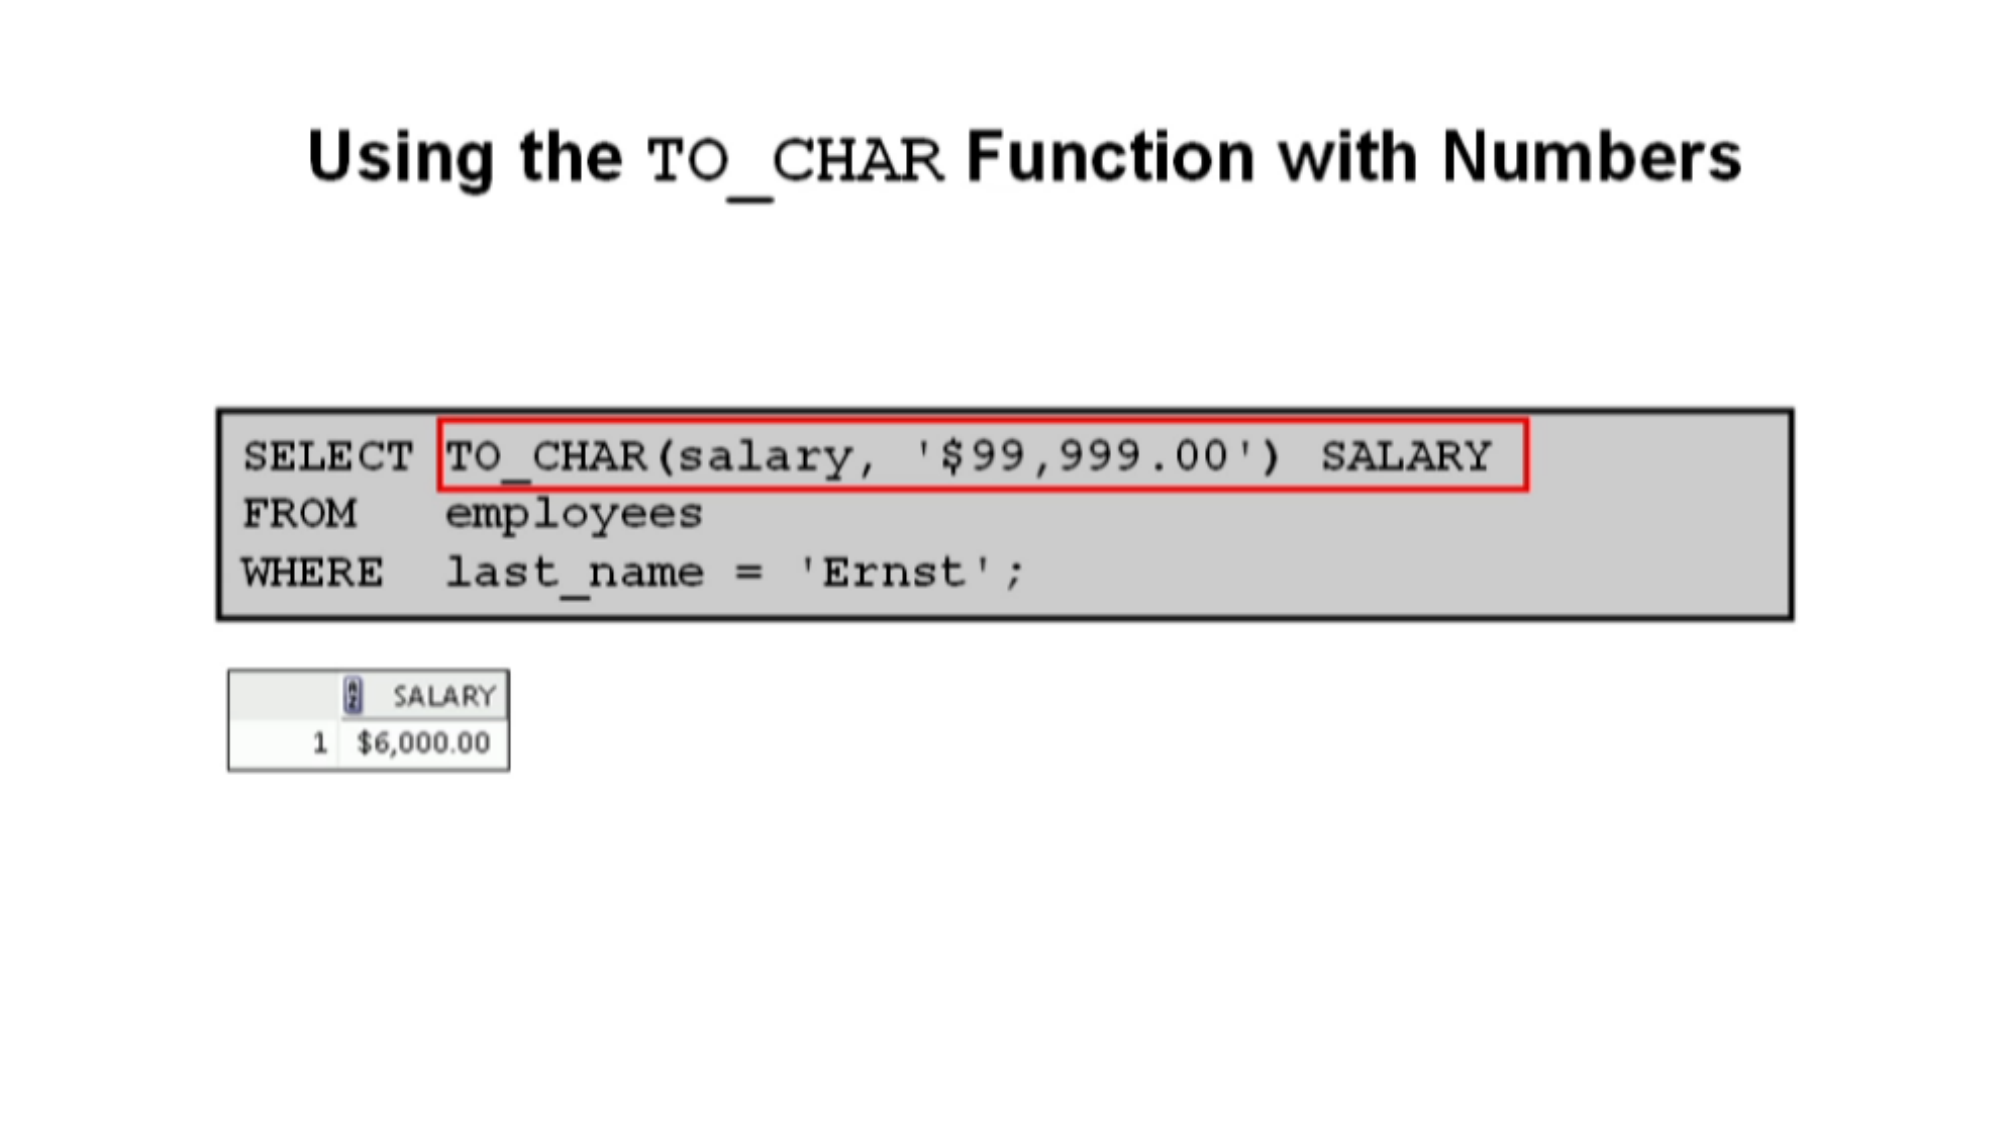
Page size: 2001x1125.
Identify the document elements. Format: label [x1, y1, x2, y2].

picture [101, 59, 1911, 1072]
